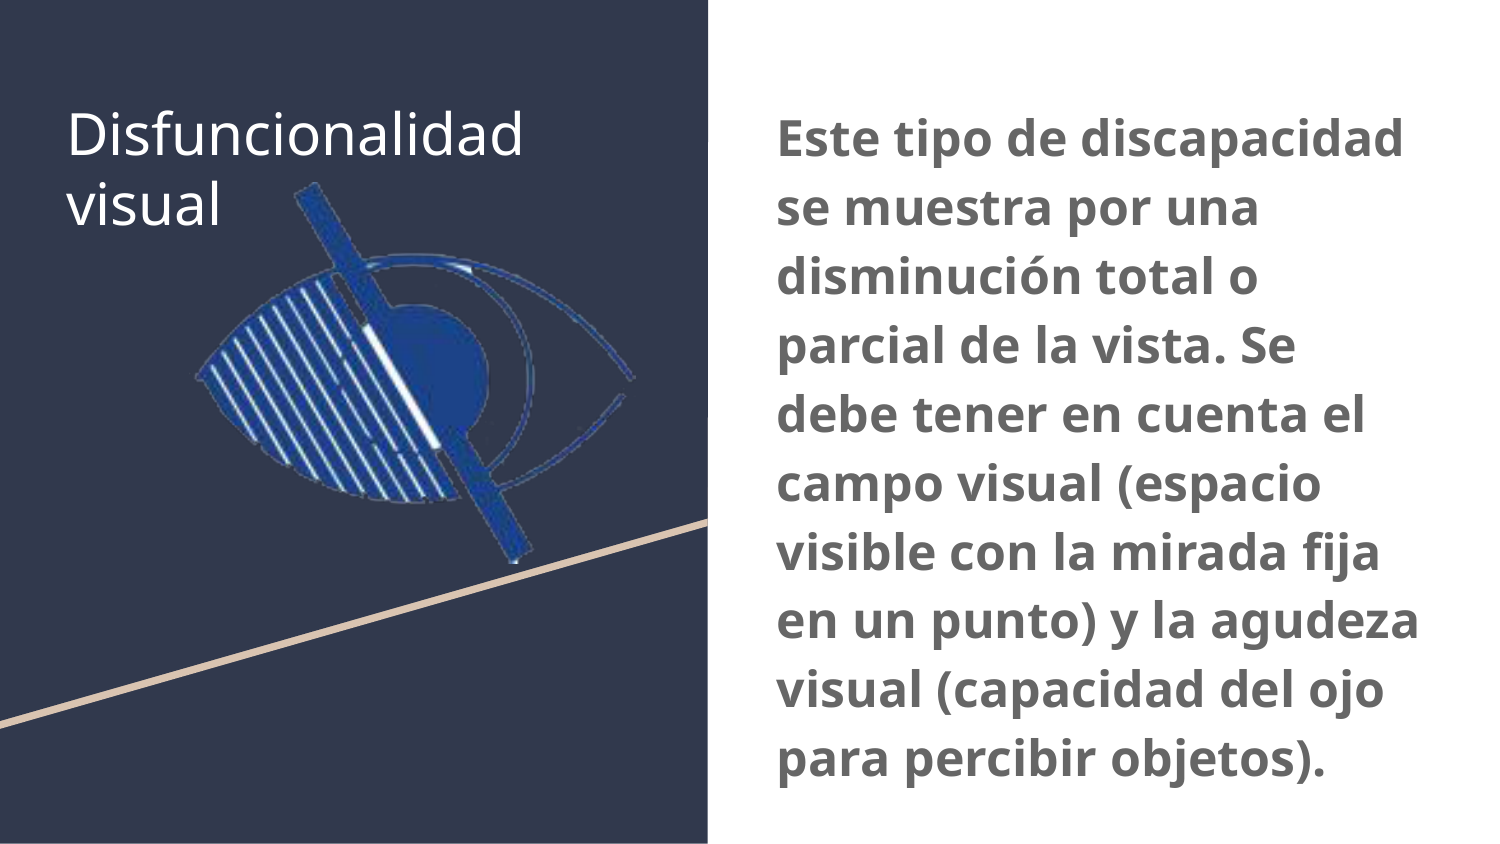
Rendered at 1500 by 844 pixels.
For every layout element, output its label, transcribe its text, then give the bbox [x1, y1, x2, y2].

picture [189, 181, 636, 565]
title Disfuncionalidad visual [51, 82, 660, 235]
list Este tipo de discapacidad se muestra por una disminución total o parcial de la vista. Se debe tener en cuenta el campo visual (espacio visible con la mirada fija en un punto) y la agudeza visual (capacidad del ojo para percibir objetos). [761, 82, 1446, 755]
